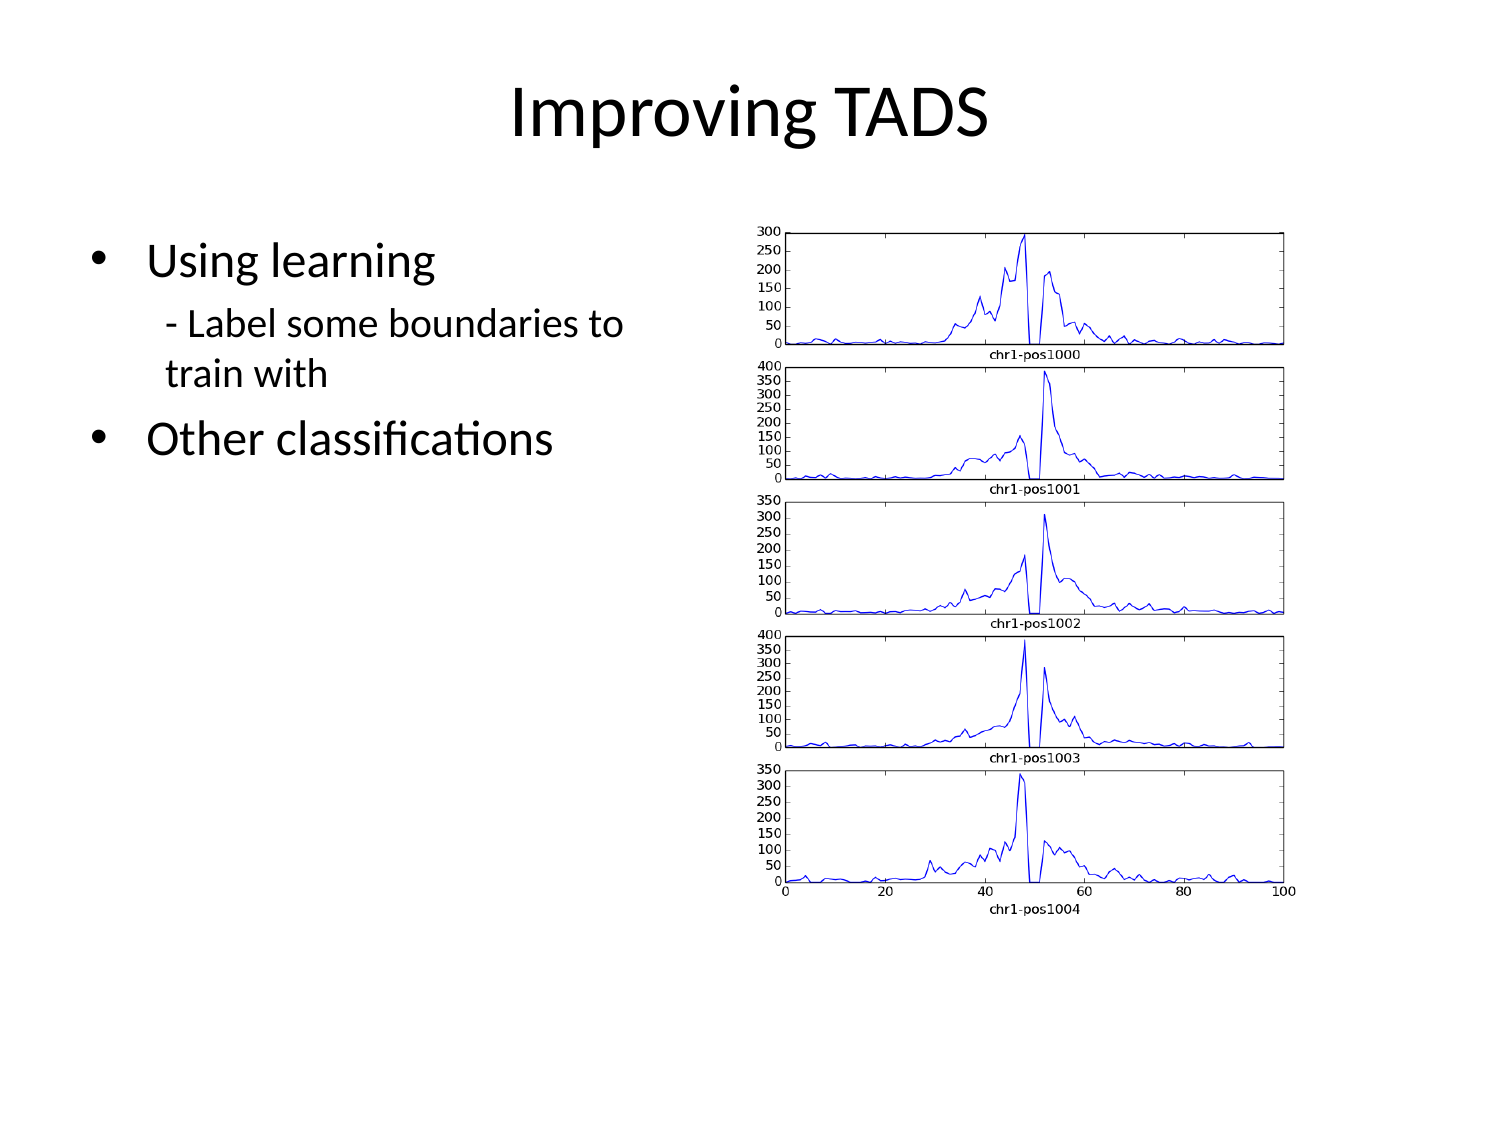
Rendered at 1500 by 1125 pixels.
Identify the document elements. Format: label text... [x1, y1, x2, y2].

list Using learning - Label some boundaries to train with Other classifications [75, 219, 700, 963]
title Improving TADS [75, 45, 1425, 169]
picture [705, 151, 1348, 963]
